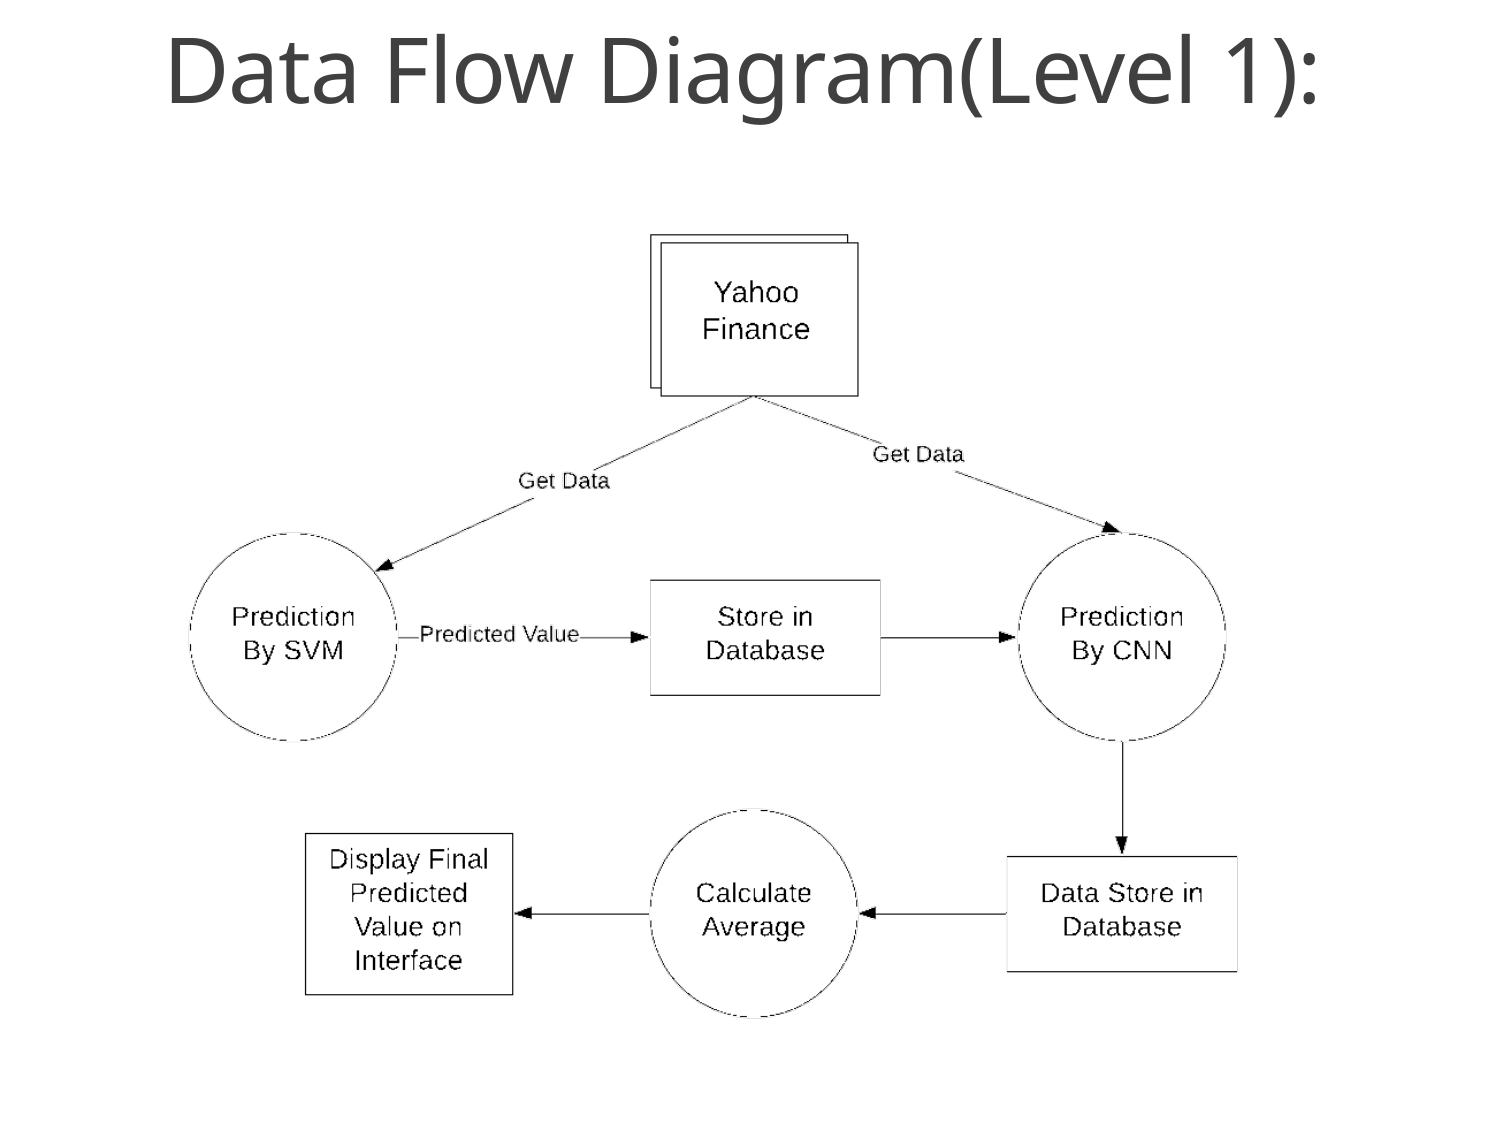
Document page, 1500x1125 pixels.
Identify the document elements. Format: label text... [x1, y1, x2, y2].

title Data Flow Diagram(Level 1): [148, 0, 1386, 130]
picture [113, 155, 1304, 1099]
